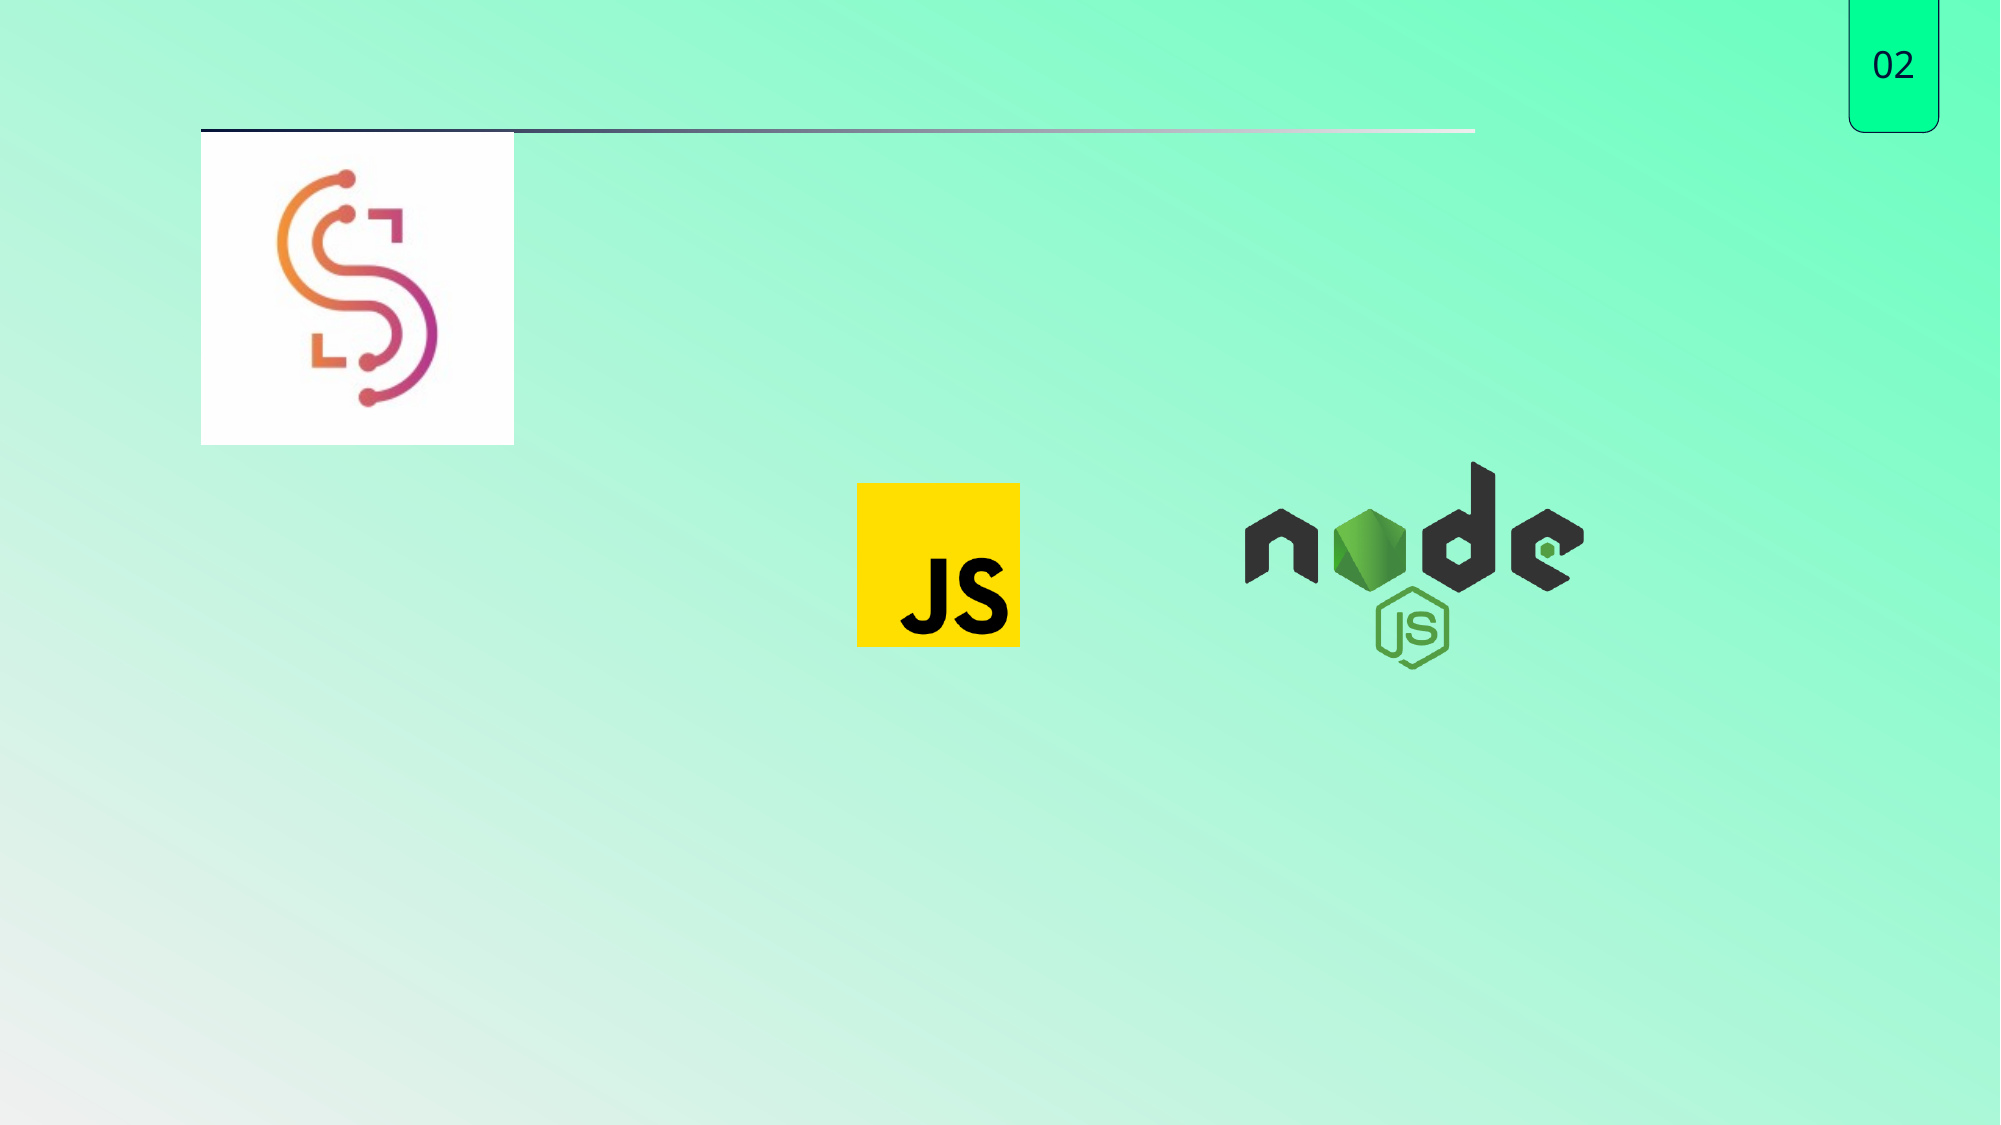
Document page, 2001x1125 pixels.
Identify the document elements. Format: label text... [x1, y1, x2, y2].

text_box [1848, 0, 1940, 134]
text_box [200, 128, 1476, 133]
picture [201, 132, 514, 445]
text_box 02 [1857, 33, 1931, 94]
picture [857, 483, 1020, 647]
picture [1228, 379, 1600, 752]
